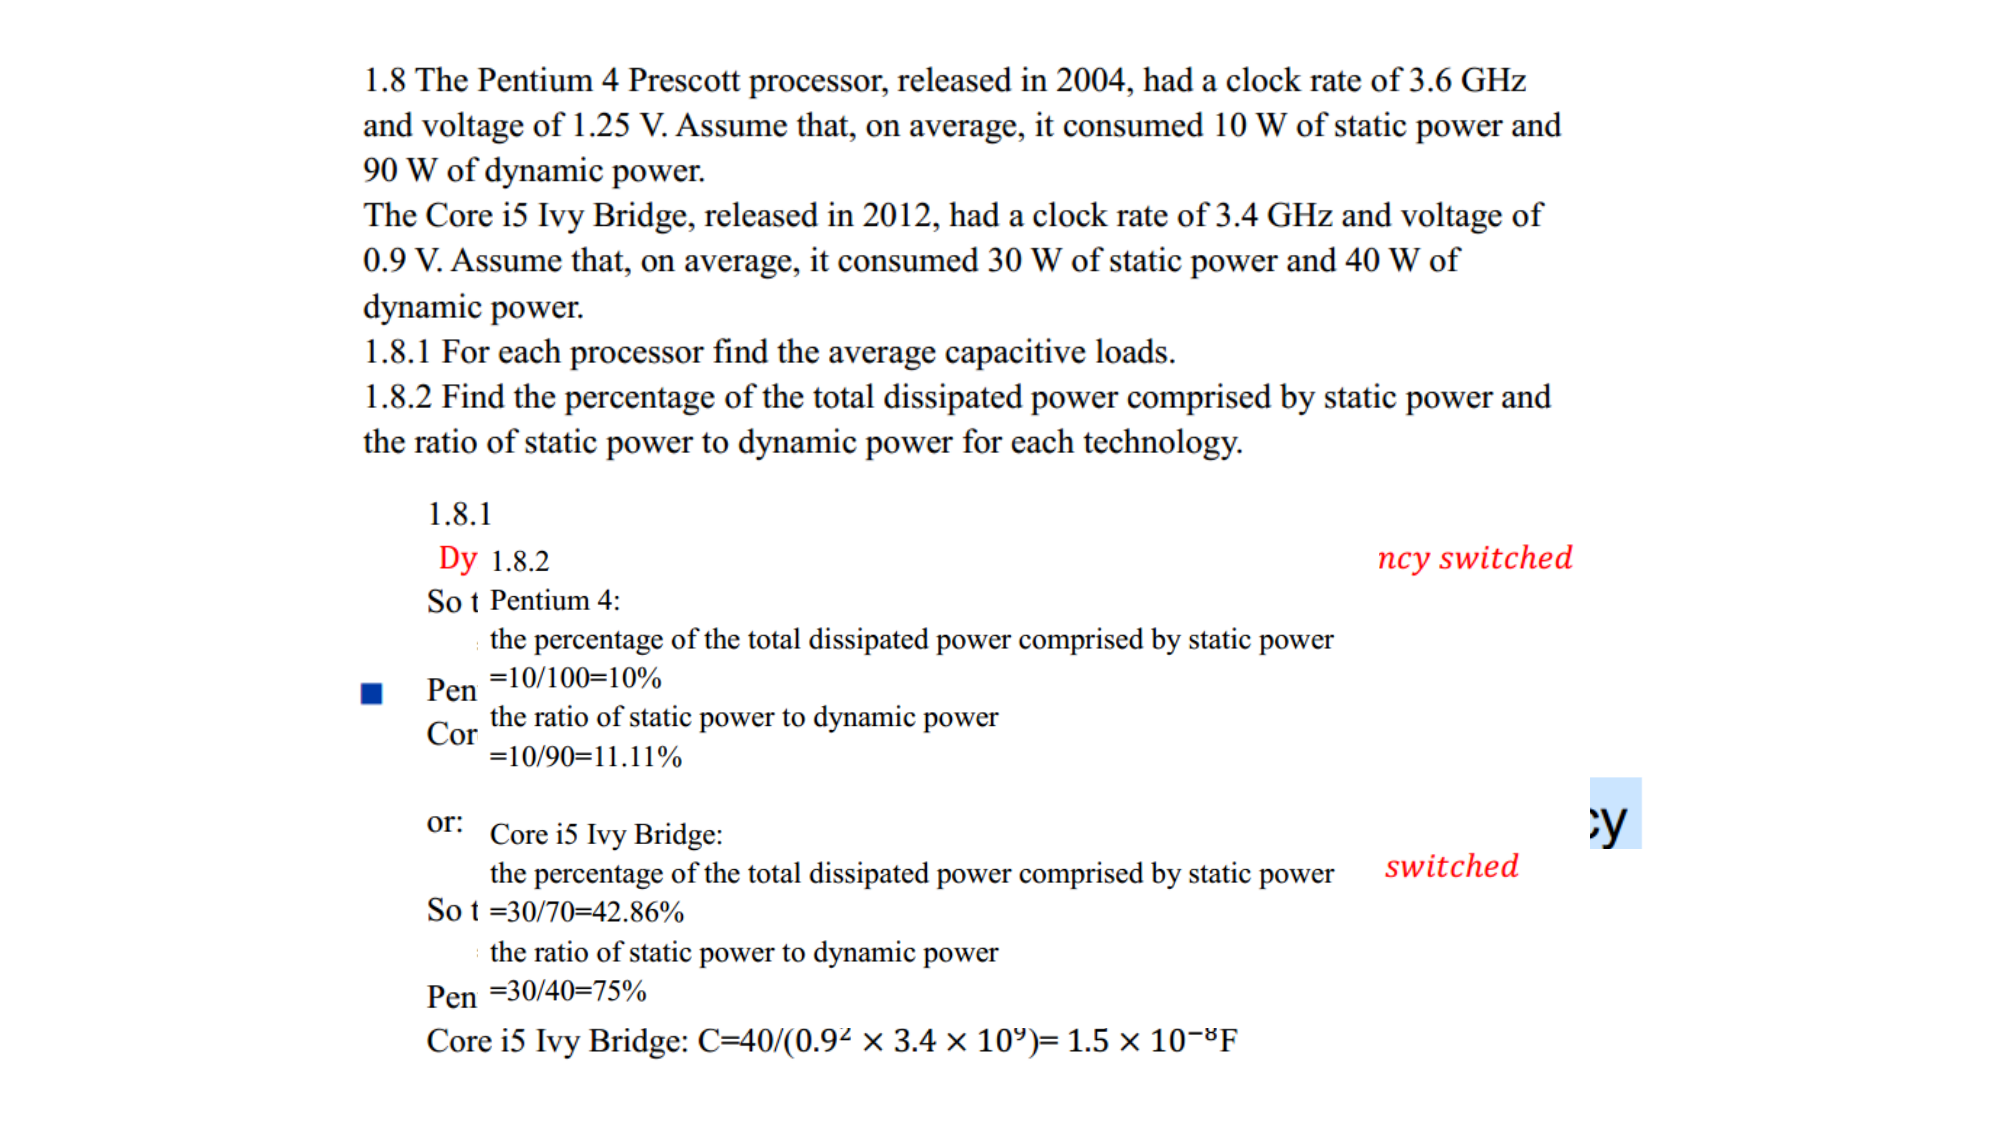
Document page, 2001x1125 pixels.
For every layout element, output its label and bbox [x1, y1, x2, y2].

picture [345, 494, 1655, 1070]
picture [358, 55, 1571, 466]
